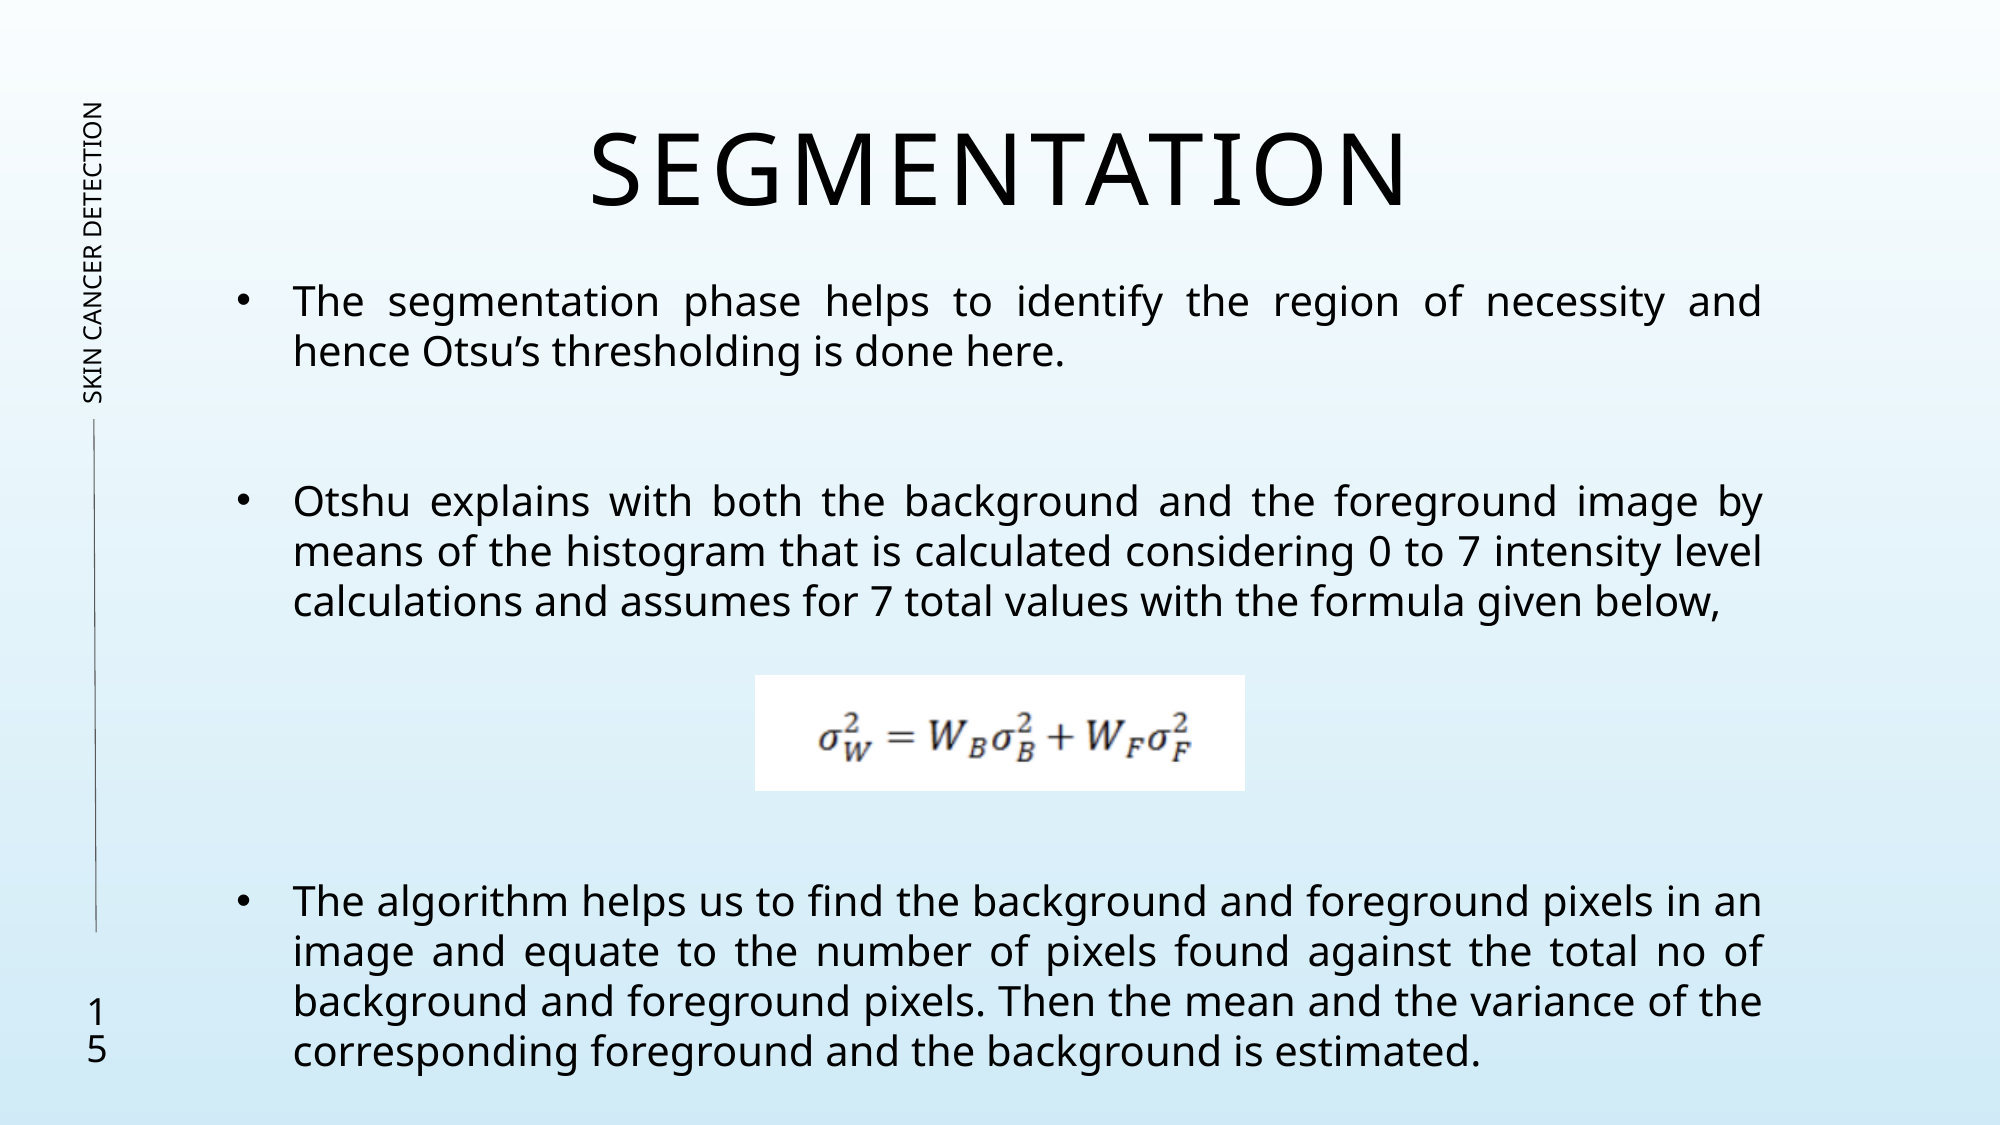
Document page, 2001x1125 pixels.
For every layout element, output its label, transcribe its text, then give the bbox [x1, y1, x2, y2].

picture [755, 675, 1245, 792]
text_box The segmentation phase helps to identify the region of necessity and hence Otsu’s thresholding is done here. Otshu explains with both the background and the foreground image by means of the histogram that is calculated considering 0 to 7 intensity level calculations and assumes for 7 total values with the formula given below, The algorithm helps us to find the background and foreground pixels in an image and equate to the number of pixels found against the total no of background and foreground pixels. Then the mean and the variance of the corresponding foreground and the background is estimated. [221, 267, 1779, 1083]
text_box 15 [71, 980, 138, 1033]
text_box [93, 419, 97, 933]
text_box SKIN CANCER DETECTION [68, 63, 118, 420]
title segmentation [334, 135, 1666, 211]
